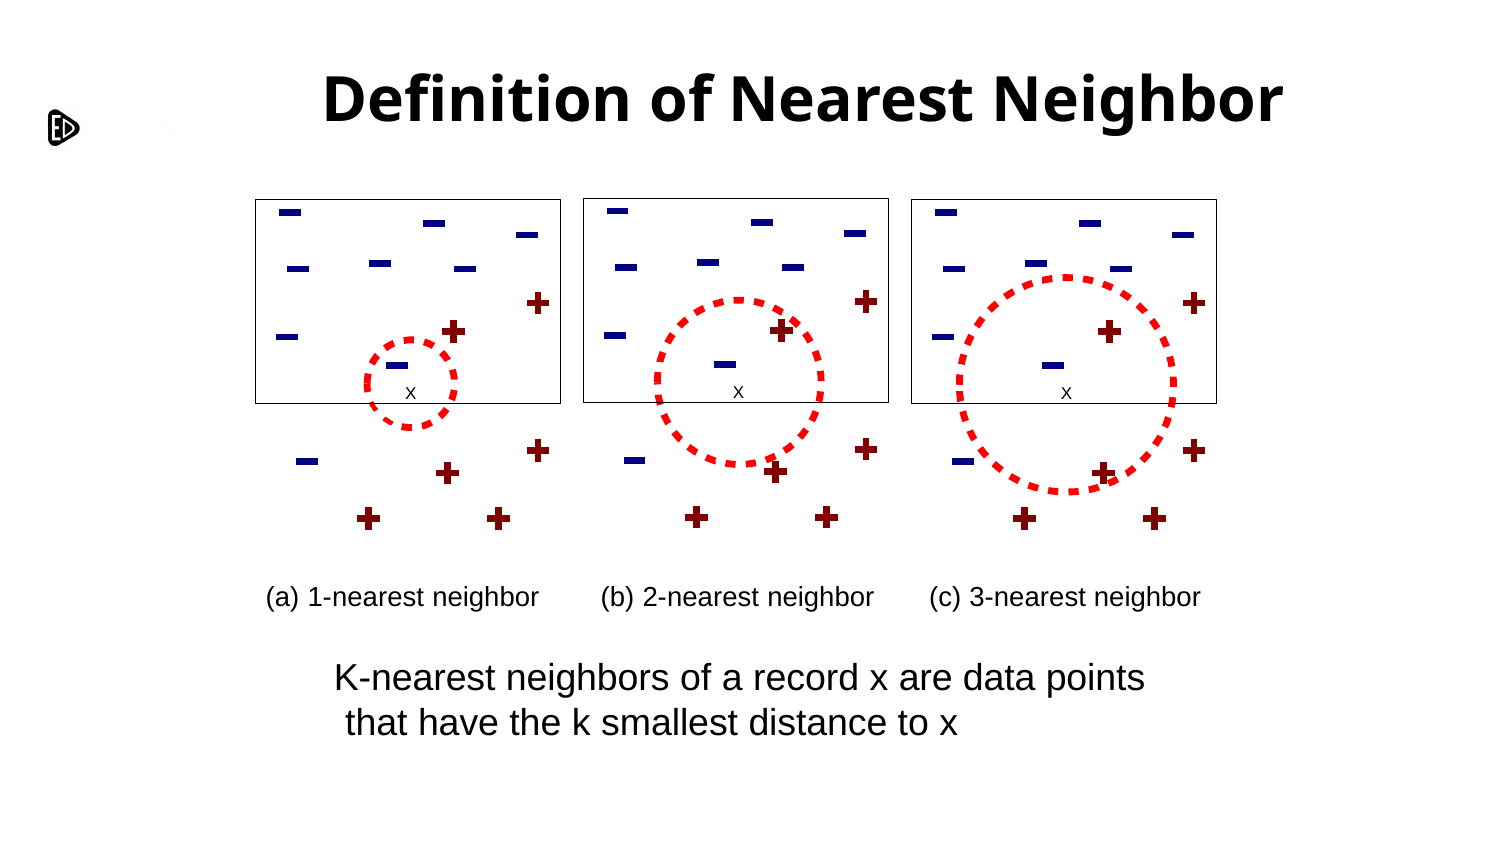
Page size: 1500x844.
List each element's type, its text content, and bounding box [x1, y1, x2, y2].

title Definition of Nearest Neighbor [319, 56, 1293, 200]
text_box X [911, 199, 1217, 404]
picture [37, 100, 244, 152]
text_box X [255, 199, 561, 404]
text_box X [583, 198, 889, 403]
text_box (a) 1-nearest neighbor (b) 2-nearest neighbor (c) 3-nearest neighbor K-nearest neighbors of a record x are data points that have the k smallest distance to x [264, 576, 1202, 744]
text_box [931, 266, 1133, 485]
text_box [364, 337, 458, 431]
